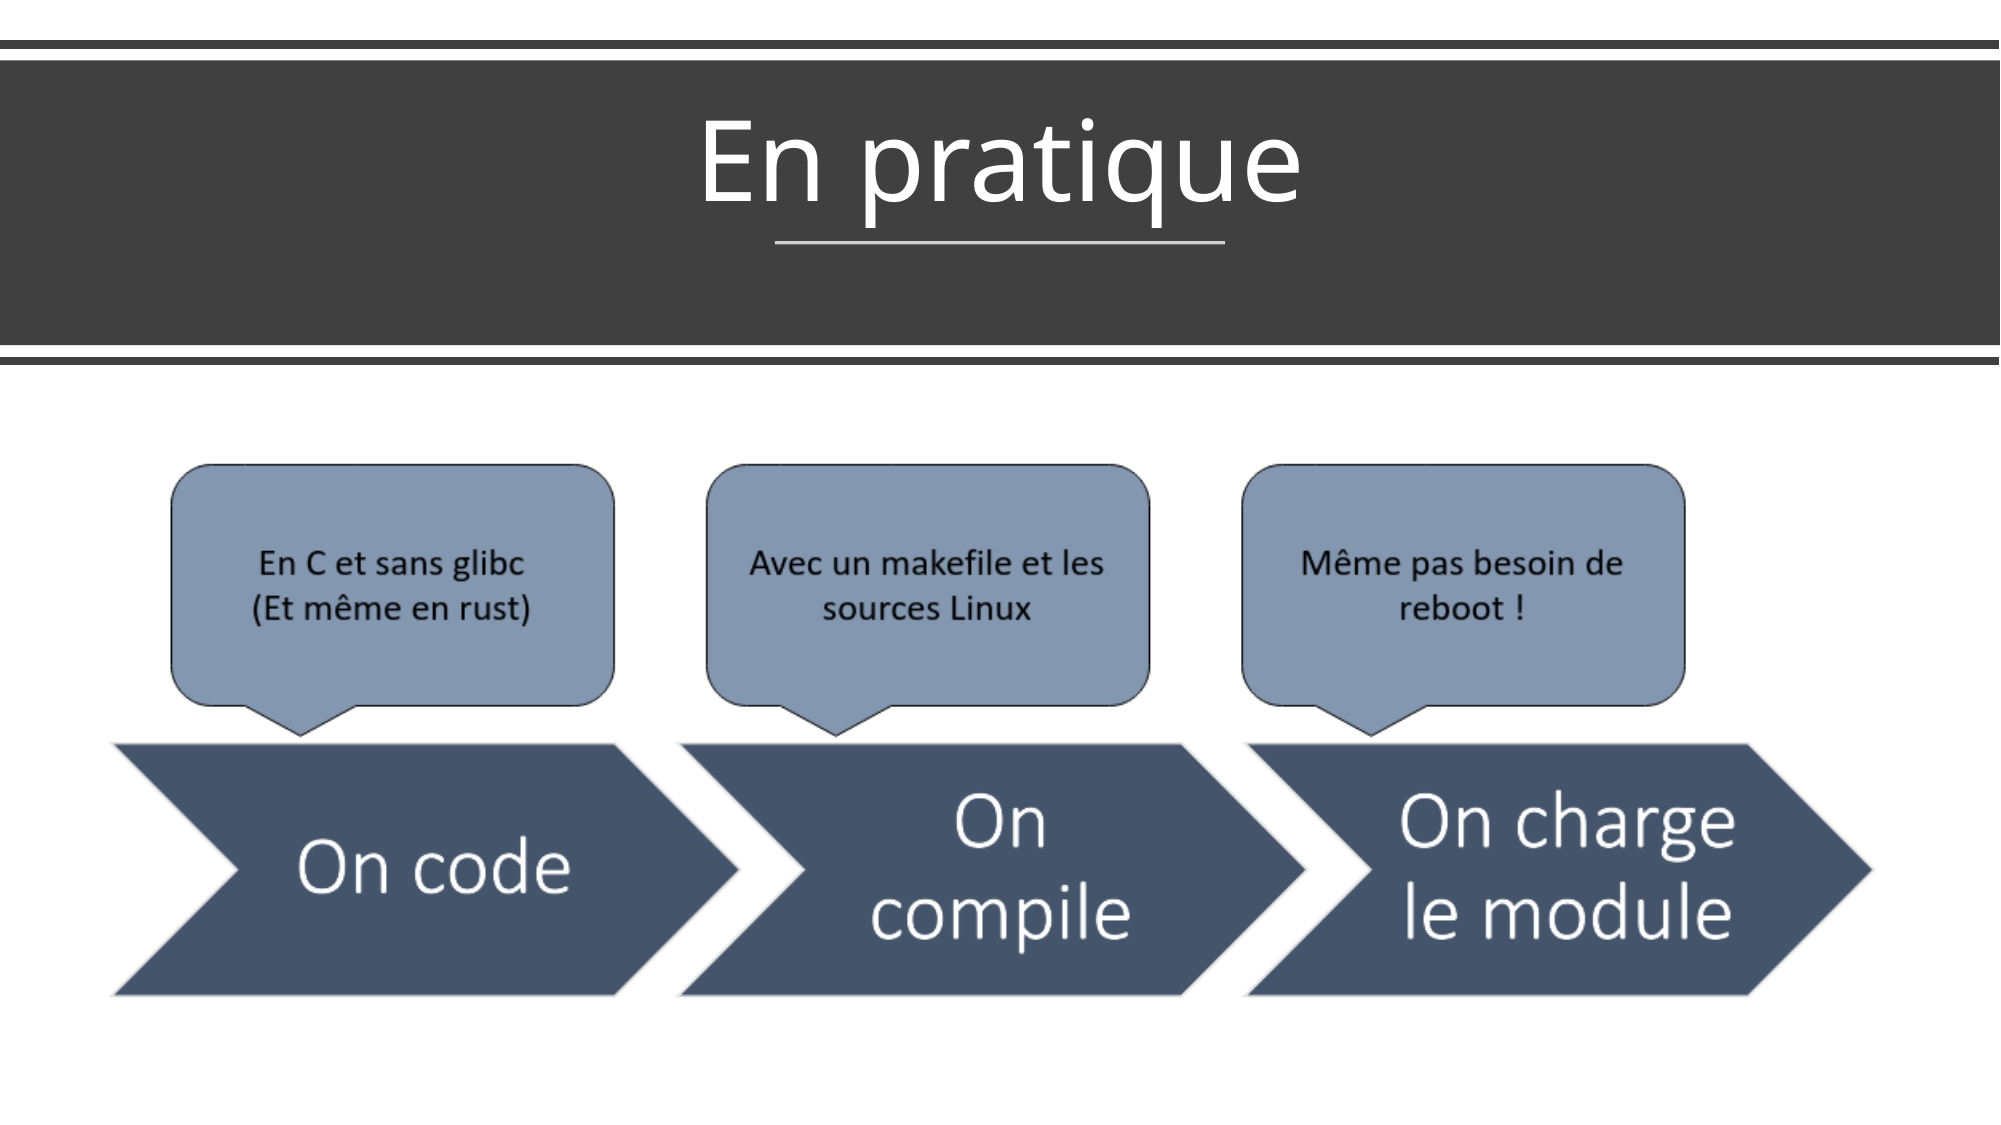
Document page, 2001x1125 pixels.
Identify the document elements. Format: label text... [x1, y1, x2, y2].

text_box [0, 59, 2000, 346]
title En pratique [86, 80, 1914, 233]
picture [91, 445, 1909, 1030]
